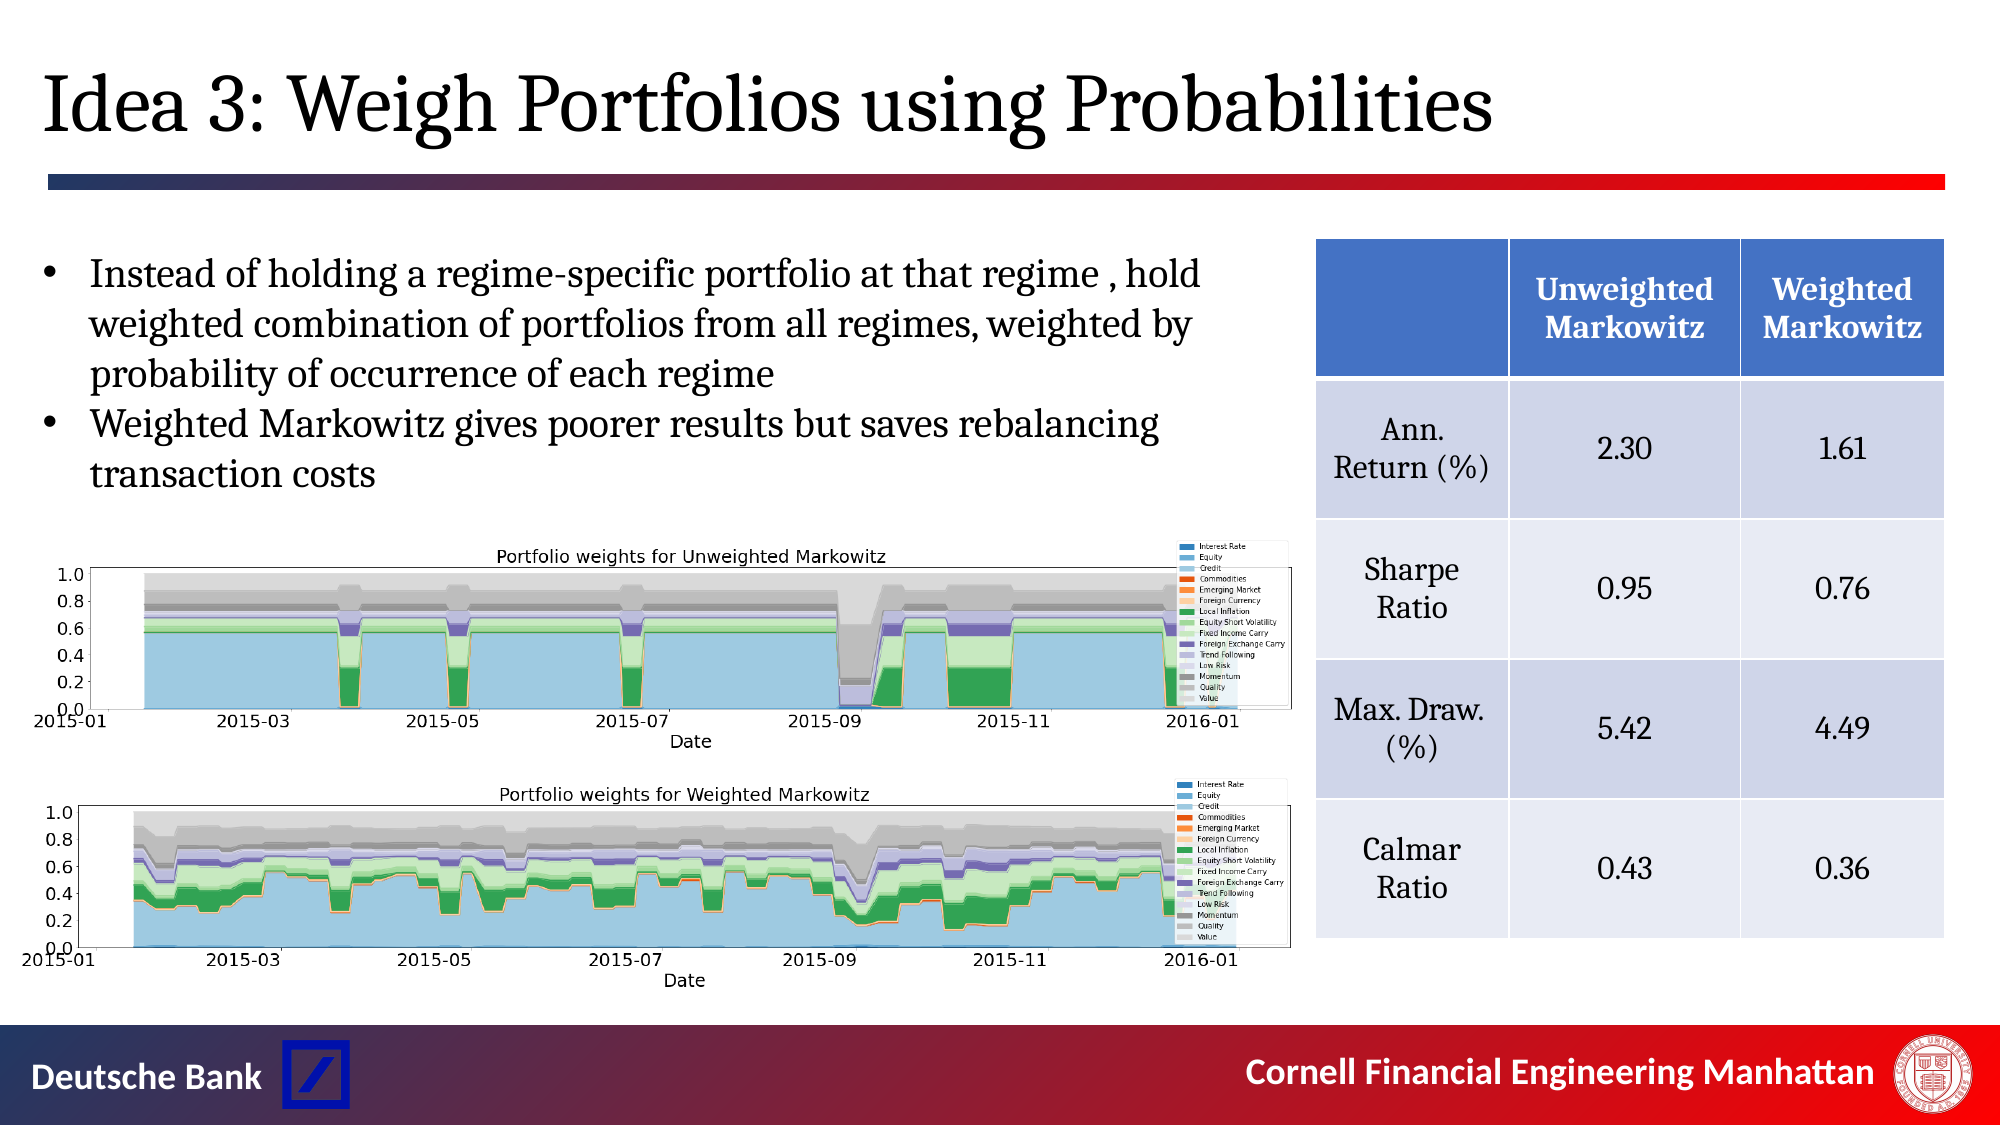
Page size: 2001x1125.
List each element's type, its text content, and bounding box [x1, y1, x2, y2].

picture [27, 535, 1296, 756]
table_header [1316, 239, 1508, 376]
table_header Weighted Markowitz [1741, 239, 1944, 376]
table_cell Ann. Return (%) [1316, 381, 1508, 518]
table_cell Sharpe Ratio [1316, 520, 1508, 658]
picture [1893, 1034, 1973, 1114]
text_box [47, 173, 1946, 190]
table_cell 0.95 [1510, 520, 1740, 658]
table_cell 0.36 [1741, 800, 1944, 938]
table_cell Max. Draw. (%) [1316, 660, 1508, 798]
text_box Instead of holding a regime-specific portfolio at that regime , hold weighted combination of portfolios from all regimes, weighted by probability of occurrence of each regime Weighted Markowitz gives poorer results but saves rebalancing transaction costs [27, 238, 1281, 504]
table_cell 5.42 [1510, 660, 1740, 798]
text_box Idea 3: Weigh Portfolios using Probabilities [27, 41, 1973, 156]
picture [254, 1039, 378, 1110]
table_cell 0.43 [1510, 800, 1740, 938]
table_cell 0.76 [1741, 520, 1944, 658]
table_cell 4.49 [1741, 660, 1944, 798]
picture [15, 773, 1295, 995]
table_cell Calmar Ratio [1316, 800, 1508, 938]
table_header Unweighted Markowitz [1510, 239, 1740, 376]
text_box Deutsche Bank [16, 1044, 254, 1105]
table_cell 1.61 [1741, 381, 1944, 518]
text_box Cornell Financial Engineering Manhattan [1231, 1039, 1891, 1100]
text_box [0, 1024, 2000, 1125]
table_cell 2.30 [1510, 381, 1740, 518]
